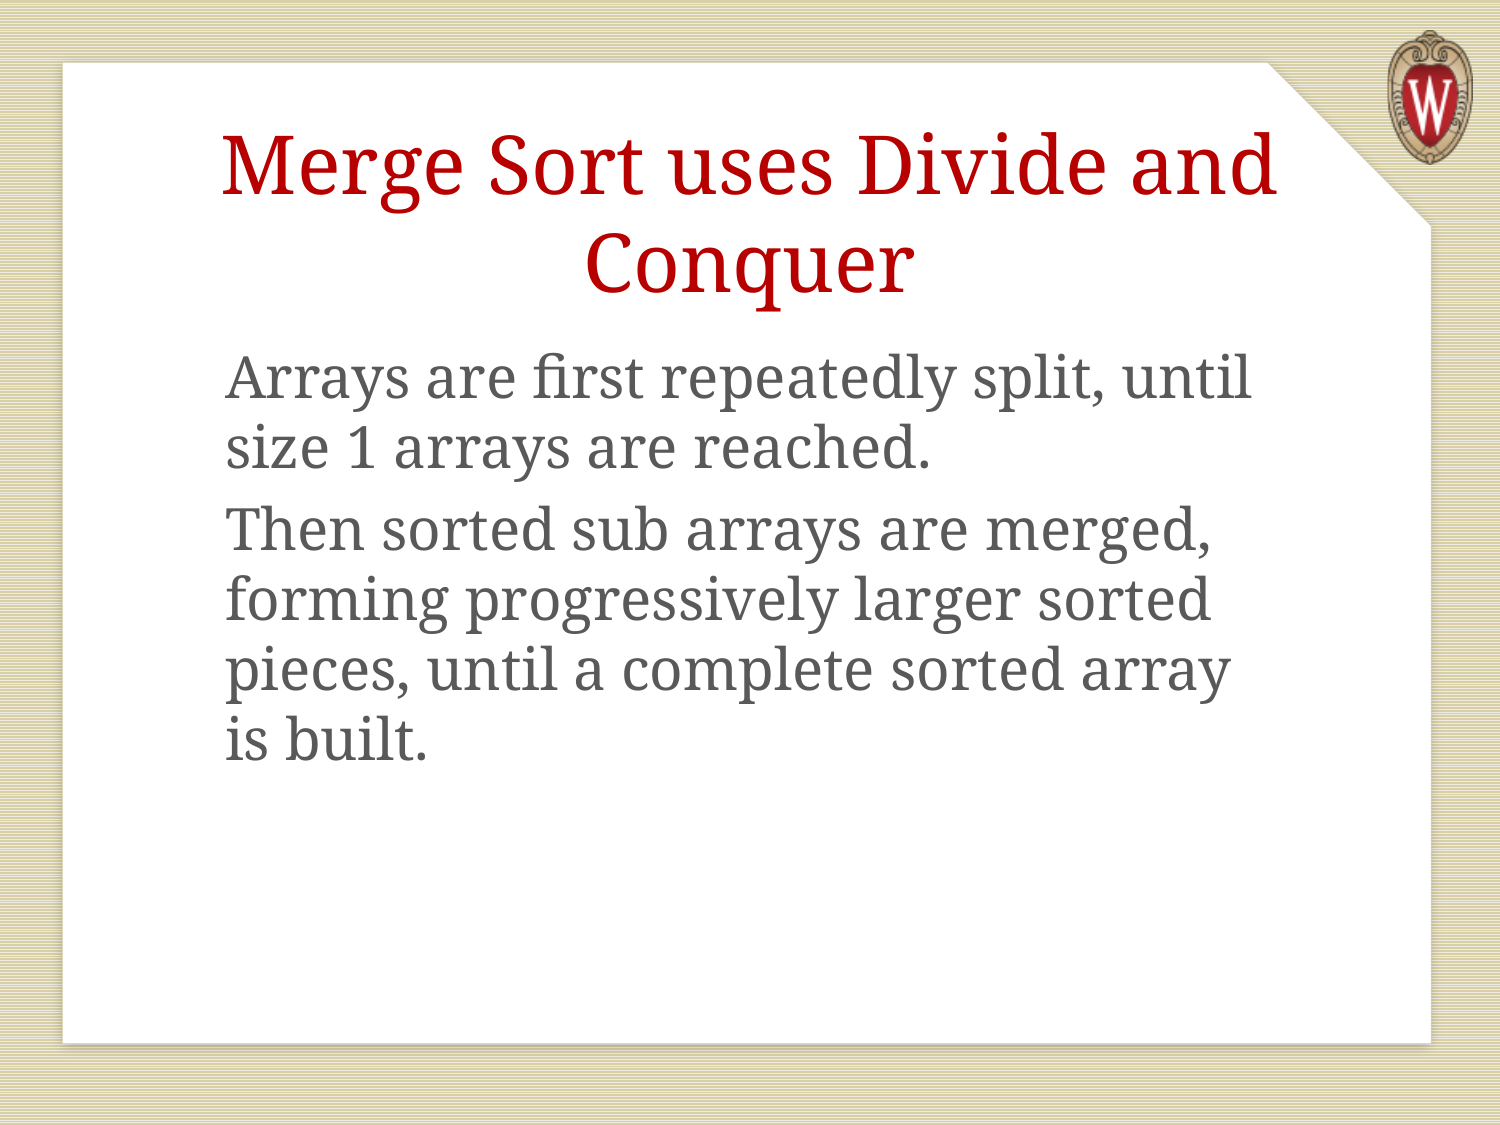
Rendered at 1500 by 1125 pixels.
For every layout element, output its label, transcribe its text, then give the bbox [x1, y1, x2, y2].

subtitle Arrays are first repeatedly split, until size 1 arrays are reached. Then sorted sub arrays are merged, forming progressively larger sorted pieces, until a complete sorted array is built. [225, 340, 1275, 887]
title Merge Sort uses Divide and Conquer [112, 113, 1388, 311]
